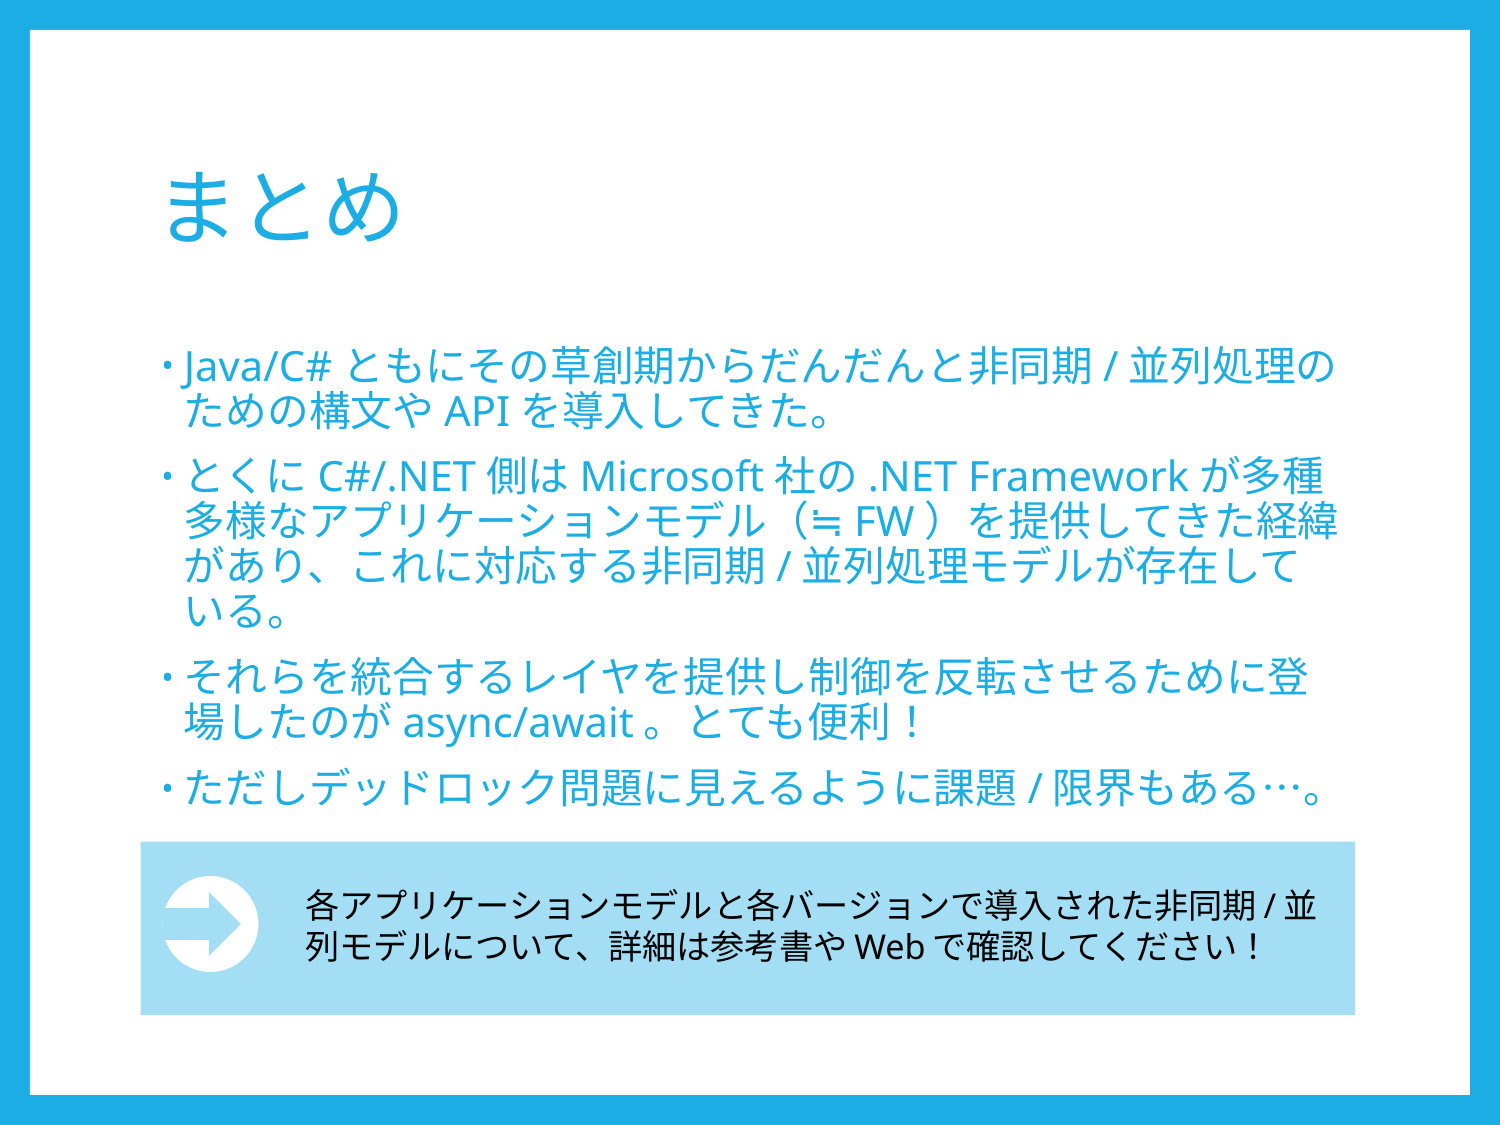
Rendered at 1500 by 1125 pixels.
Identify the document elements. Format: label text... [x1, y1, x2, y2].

title まとめ [140, 99, 1356, 323]
list Java/C#ともにその草創期からだんだんと非同期/並列処理のための構文やAPIを導入してきた。 とくにC#/.NET側はMicrosoft社の.NET Frameworkが多種多様なアプリケーションモデル（≒FW）を提供してきた経緯があり、これに対応する非同期/並列処理モデルが存在している。 それらを統合するレイヤを提供し制御を反転させるために登場したのがasync/await。とても便利！ ただしデッドロック問題に見えるように課題/限界もある…。 [140, 337, 1356, 841]
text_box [140, 841, 1356, 1016]
